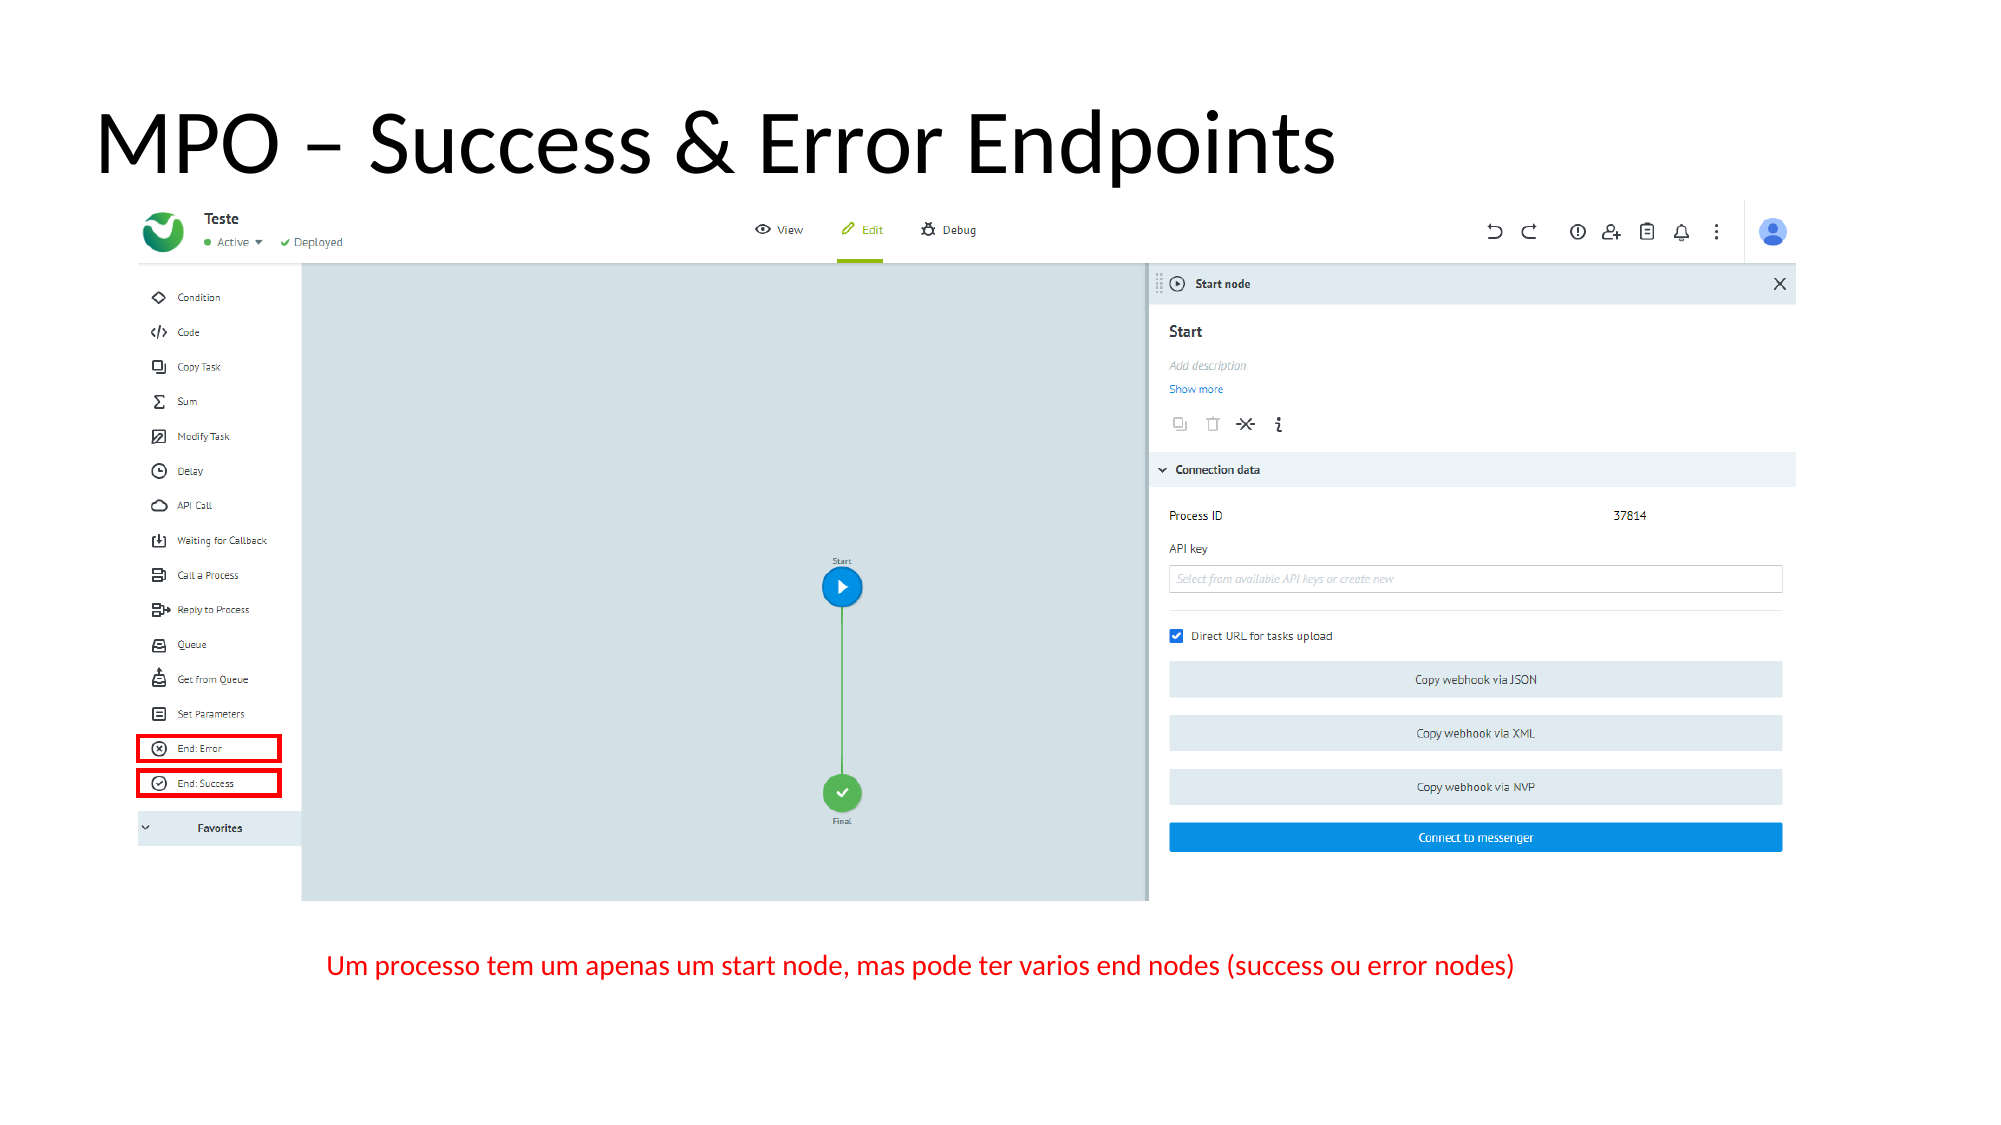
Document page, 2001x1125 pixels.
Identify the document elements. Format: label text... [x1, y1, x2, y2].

text_box MPO – Success & Error Endpoints [79, 74, 1848, 199]
text_box Um processo tem um apenas um start node, mas pode ter varios end nodes (success ou error nodes) [311, 938, 1566, 989]
picture [138, 200, 1796, 901]
